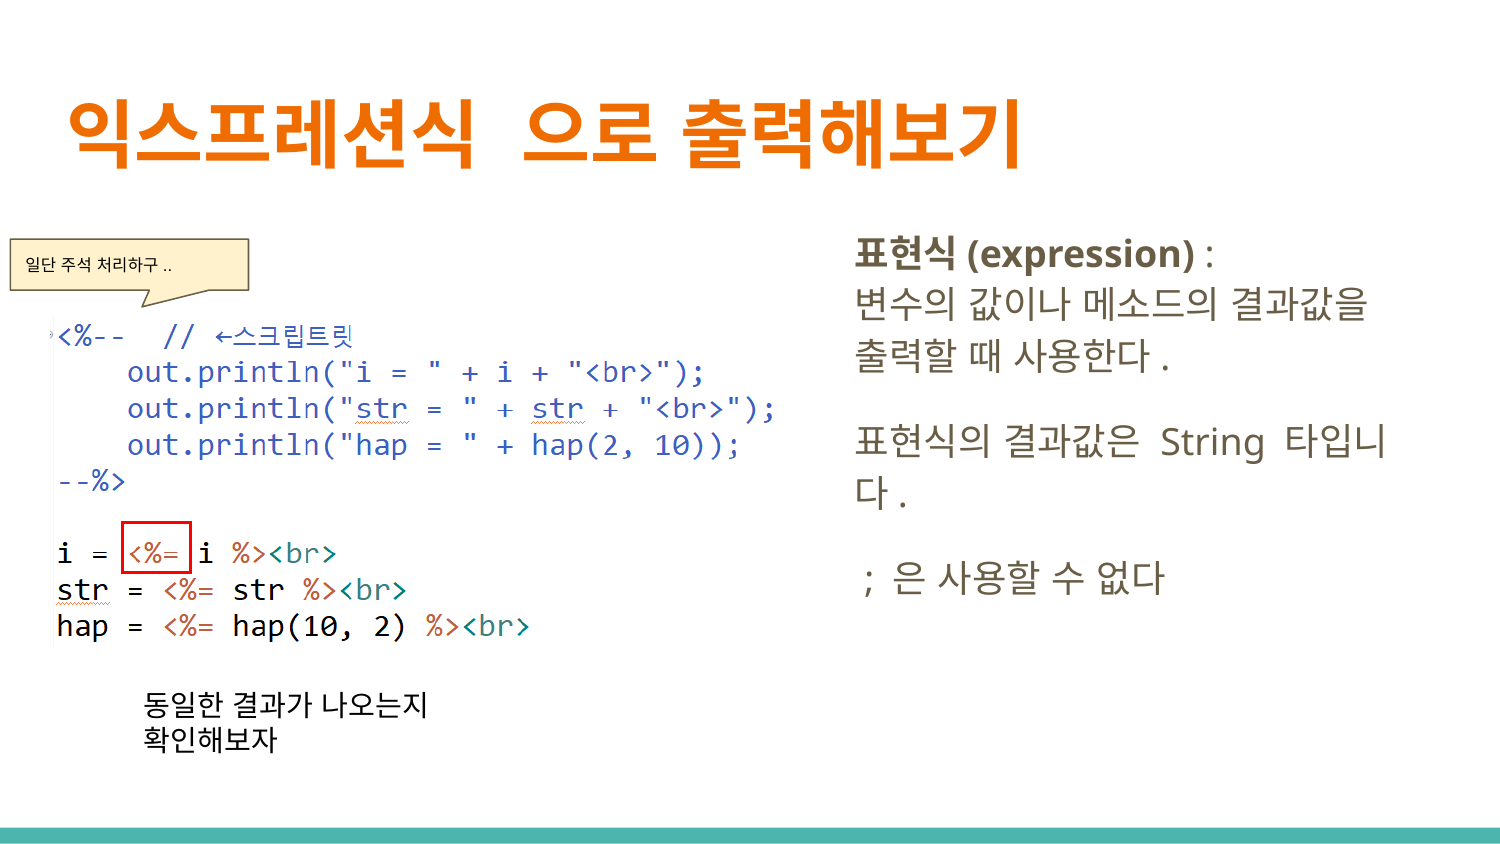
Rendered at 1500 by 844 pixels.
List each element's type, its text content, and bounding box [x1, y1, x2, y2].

title 익스프레션식 으로 출력해보기 [51, 72, 1449, 189]
list 표현식(expression) : 변수의 값이나 메소드의 결과값을 출력할 때 사용한다. 표현식의 결과값은 String 타입니다. ; 은 사용할 수 없다 [839, 207, 1449, 750]
picture [49, 314, 778, 648]
text_box 동일한 결과가 나오는지 확인해보자 [128, 672, 579, 733]
text_box 일단 주석 처리하구.. [10, 239, 249, 307]
